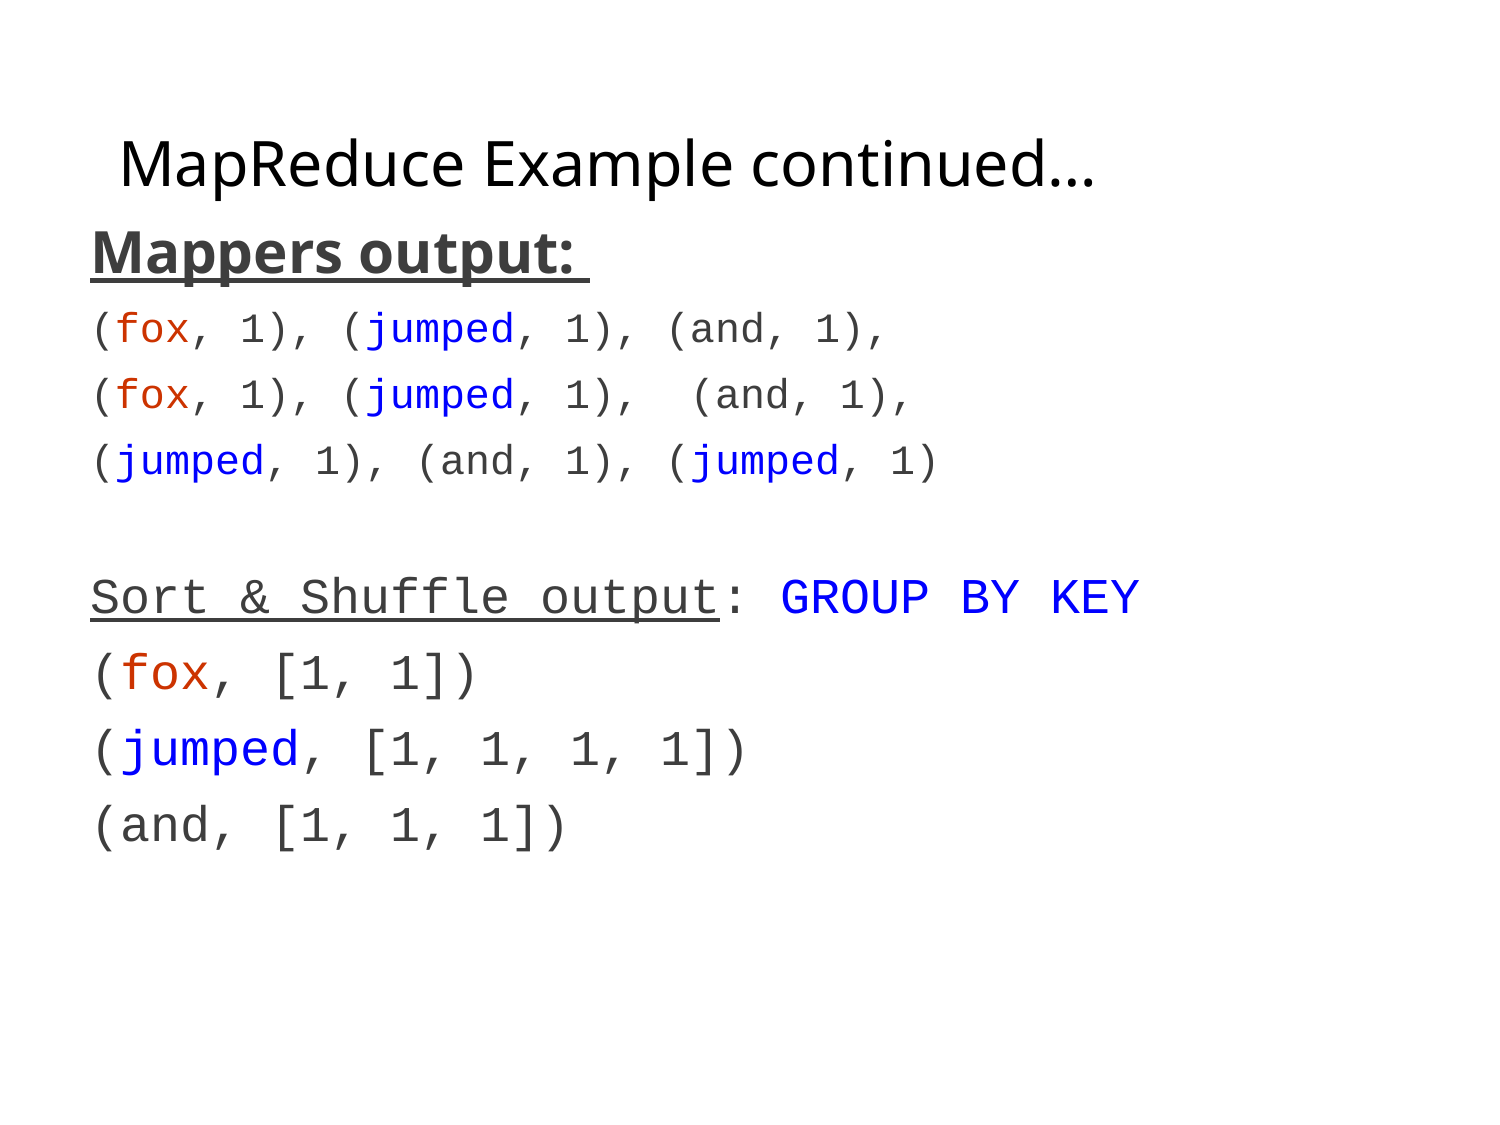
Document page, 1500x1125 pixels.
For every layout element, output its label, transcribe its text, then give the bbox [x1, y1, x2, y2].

list Mappers output: (fox, 1), (jumped, 1), (and, 1), (fox, 1), (jumped, 1), (and, 1), (jumped, 1), (and, 1), (jumped, 1) Sort & Shuffle output: GROUP BY KEY (fox, [1, 1]) (jumped, [1, 1, 1, 1]) (and, [1, 1, 1]) [75, 208, 1425, 929]
title MapReduce Example continued… [103, 125, 1397, 208]
